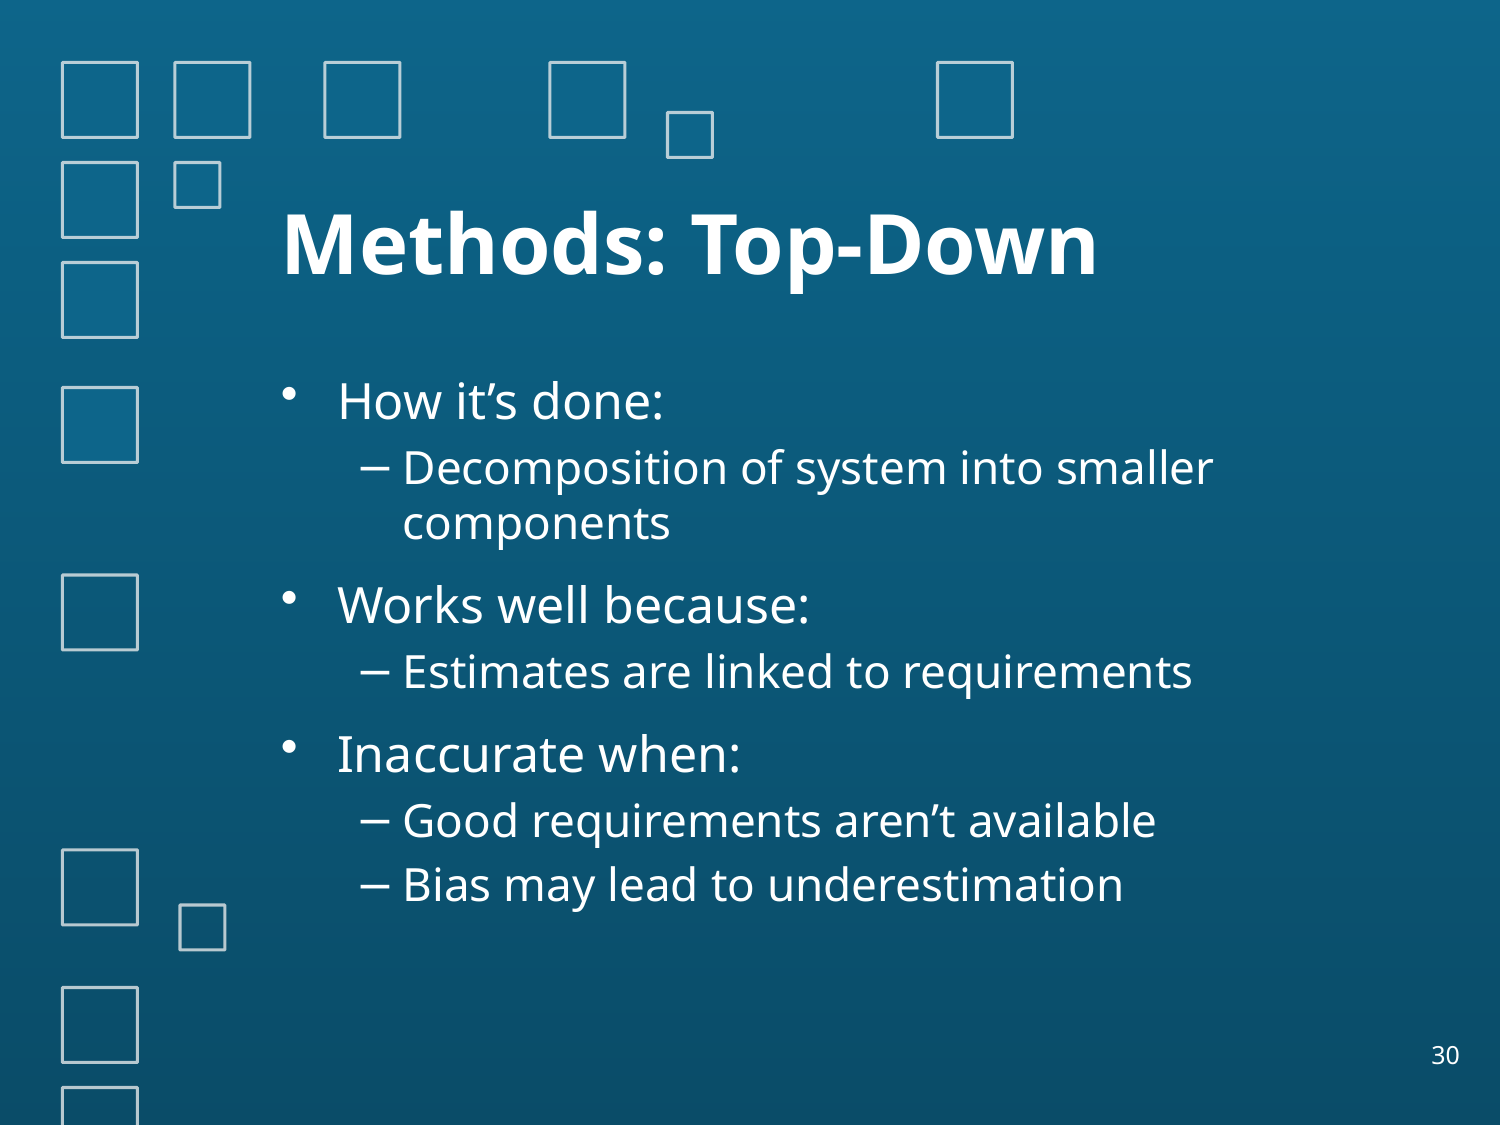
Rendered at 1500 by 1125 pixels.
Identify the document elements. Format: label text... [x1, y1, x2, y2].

list How it’s done: Decomposition of system into smaller components Works well because: Estimates are linked to requirements Inaccurate when: Good requirements aren’t available Bias may lead to underestimation [265, 361, 1483, 1106]
title Methods: Top-Down [265, 160, 1354, 299]
slide_number 30 [1162, 1025, 1475, 1088]
